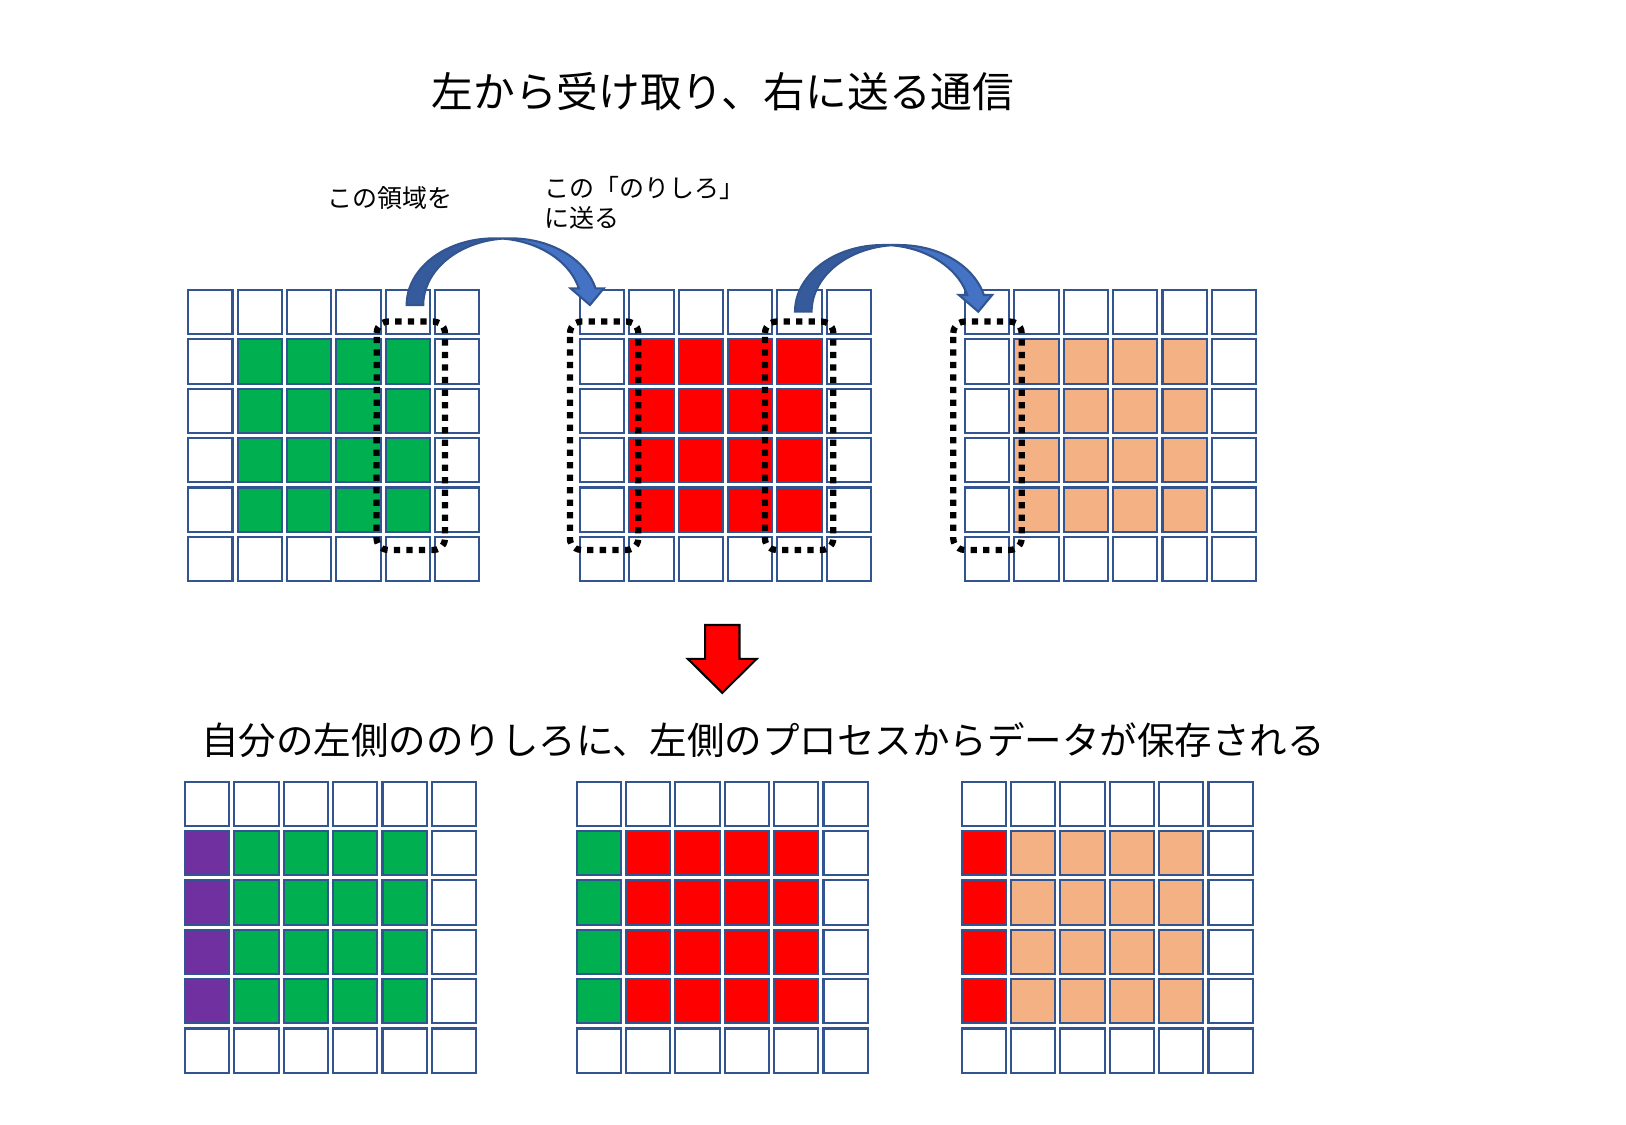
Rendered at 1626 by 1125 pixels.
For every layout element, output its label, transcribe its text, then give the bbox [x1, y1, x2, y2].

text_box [234, 830, 427, 1024]
text_box [187, 437, 234, 483]
text_box [964, 550, 1010, 582]
text_box 左から受け取り、右に送る通信 [416, 58, 1030, 124]
text_box [1211, 338, 1257, 385]
text_box [1207, 830, 1254, 876]
text_box [335, 536, 382, 582]
text_box [625, 1027, 671, 1074]
text_box [628, 536, 675, 582]
text_box [1013, 289, 1060, 335]
text_box [579, 550, 625, 582]
text_box [724, 1027, 770, 1074]
text_box [237, 289, 283, 335]
text_box 自分の左側ののりしろに、左側のプロセスからデータが保存される [186, 709, 1340, 770]
text_box [834, 388, 872, 434]
text_box [685, 623, 760, 695]
text_box [1063, 289, 1109, 335]
text_box [822, 978, 869, 1024]
text_box [1211, 536, 1257, 582]
text_box [431, 781, 477, 827]
text_box [579, 289, 625, 321]
text_box [375, 320, 447, 551]
text_box [1158, 781, 1204, 827]
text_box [1014, 339, 1207, 532]
text_box [1063, 536, 1109, 582]
text_box [237, 536, 283, 582]
text_box [773, 1027, 819, 1074]
text_box [568, 320, 640, 551]
text_box [1010, 1027, 1056, 1074]
text_box [187, 536, 234, 582]
text_box [431, 929, 477, 975]
text_box [776, 550, 823, 582]
text_box [434, 536, 480, 582]
text_box [1112, 536, 1158, 582]
text_box [187, 388, 234, 434]
text_box [184, 781, 230, 827]
text_box [964, 289, 1010, 321]
text_box [283, 781, 329, 827]
text_box [1059, 781, 1106, 827]
text_box [187, 338, 234, 385]
text_box [1207, 929, 1254, 975]
text_box [445, 388, 480, 434]
text_box [1010, 781, 1056, 827]
text_box [332, 781, 378, 827]
text_box [381, 1027, 428, 1074]
text_box [184, 929, 230, 975]
text_box [1207, 1027, 1254, 1074]
text_box [576, 929, 622, 975]
text_box [1207, 978, 1254, 1024]
text_box [286, 289, 332, 335]
text_box [431, 1027, 477, 1074]
text_box [1211, 437, 1257, 483]
text_box [1211, 388, 1257, 434]
text_box [776, 289, 823, 321]
text_box [1158, 1027, 1204, 1074]
text_box [385, 550, 431, 582]
text_box [834, 338, 872, 385]
text_box [822, 929, 869, 975]
text_box [332, 1027, 378, 1074]
text_box [727, 289, 773, 335]
text_box [822, 781, 869, 827]
text_box [184, 879, 230, 926]
text_box [184, 1027, 230, 1074]
text_box この領域を [312, 174, 468, 220]
text_box [625, 781, 671, 827]
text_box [626, 830, 819, 1024]
text_box [793, 243, 995, 314]
text_box [674, 781, 721, 827]
text_box [822, 1027, 869, 1074]
text_box [576, 1027, 622, 1074]
text_box [233, 781, 280, 827]
text_box [184, 978, 230, 1024]
text_box [1207, 781, 1254, 827]
text_box [1207, 879, 1254, 926]
text_box [834, 486, 872, 533]
text_box [576, 781, 622, 827]
text_box [283, 1027, 329, 1074]
text_box [1013, 536, 1060, 582]
text_box [1161, 289, 1208, 335]
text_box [237, 339, 431, 532]
text_box [1109, 781, 1155, 827]
text_box [445, 486, 480, 533]
text_box [1059, 1027, 1106, 1074]
text_box [961, 1027, 1007, 1074]
text_box [1211, 486, 1257, 533]
text_box [233, 1027, 280, 1074]
text_box [952, 320, 1023, 551]
text_box [335, 289, 382, 335]
text_box [834, 437, 872, 483]
text_box [727, 536, 773, 582]
text_box [674, 1027, 721, 1074]
text_box [1112, 289, 1158, 335]
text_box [629, 339, 822, 532]
text_box [187, 289, 234, 335]
text_box [763, 320, 835, 551]
text_box [445, 437, 480, 483]
text_box [826, 289, 872, 335]
text_box [445, 338, 480, 385]
text_box [187, 486, 234, 533]
text_box [826, 536, 872, 582]
text_box [678, 536, 724, 582]
text_box [628, 289, 675, 335]
text_box [822, 830, 869, 876]
text_box この「のりしろ」 に送る [529, 164, 760, 240]
text_box [431, 879, 477, 926]
text_box [773, 781, 819, 827]
text_box [961, 879, 1007, 926]
text_box [1109, 1027, 1155, 1074]
text_box [576, 879, 622, 926]
text_box [822, 879, 869, 926]
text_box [1010, 830, 1204, 1024]
text_box [434, 289, 480, 335]
text_box [385, 289, 431, 321]
text_box [405, 237, 607, 307]
text_box [961, 830, 1007, 876]
text_box [286, 536, 332, 582]
text_box [1211, 289, 1257, 335]
text_box [576, 978, 622, 1024]
text_box [724, 781, 770, 827]
text_box [961, 978, 1007, 1024]
text_box [431, 978, 477, 1024]
text_box [961, 929, 1007, 975]
text_box [678, 289, 724, 335]
text_box [1161, 536, 1208, 582]
text_box [576, 830, 622, 876]
text_box [961, 781, 1007, 827]
text_box [381, 781, 428, 827]
text_box [431, 830, 477, 876]
text_box [184, 830, 230, 876]
